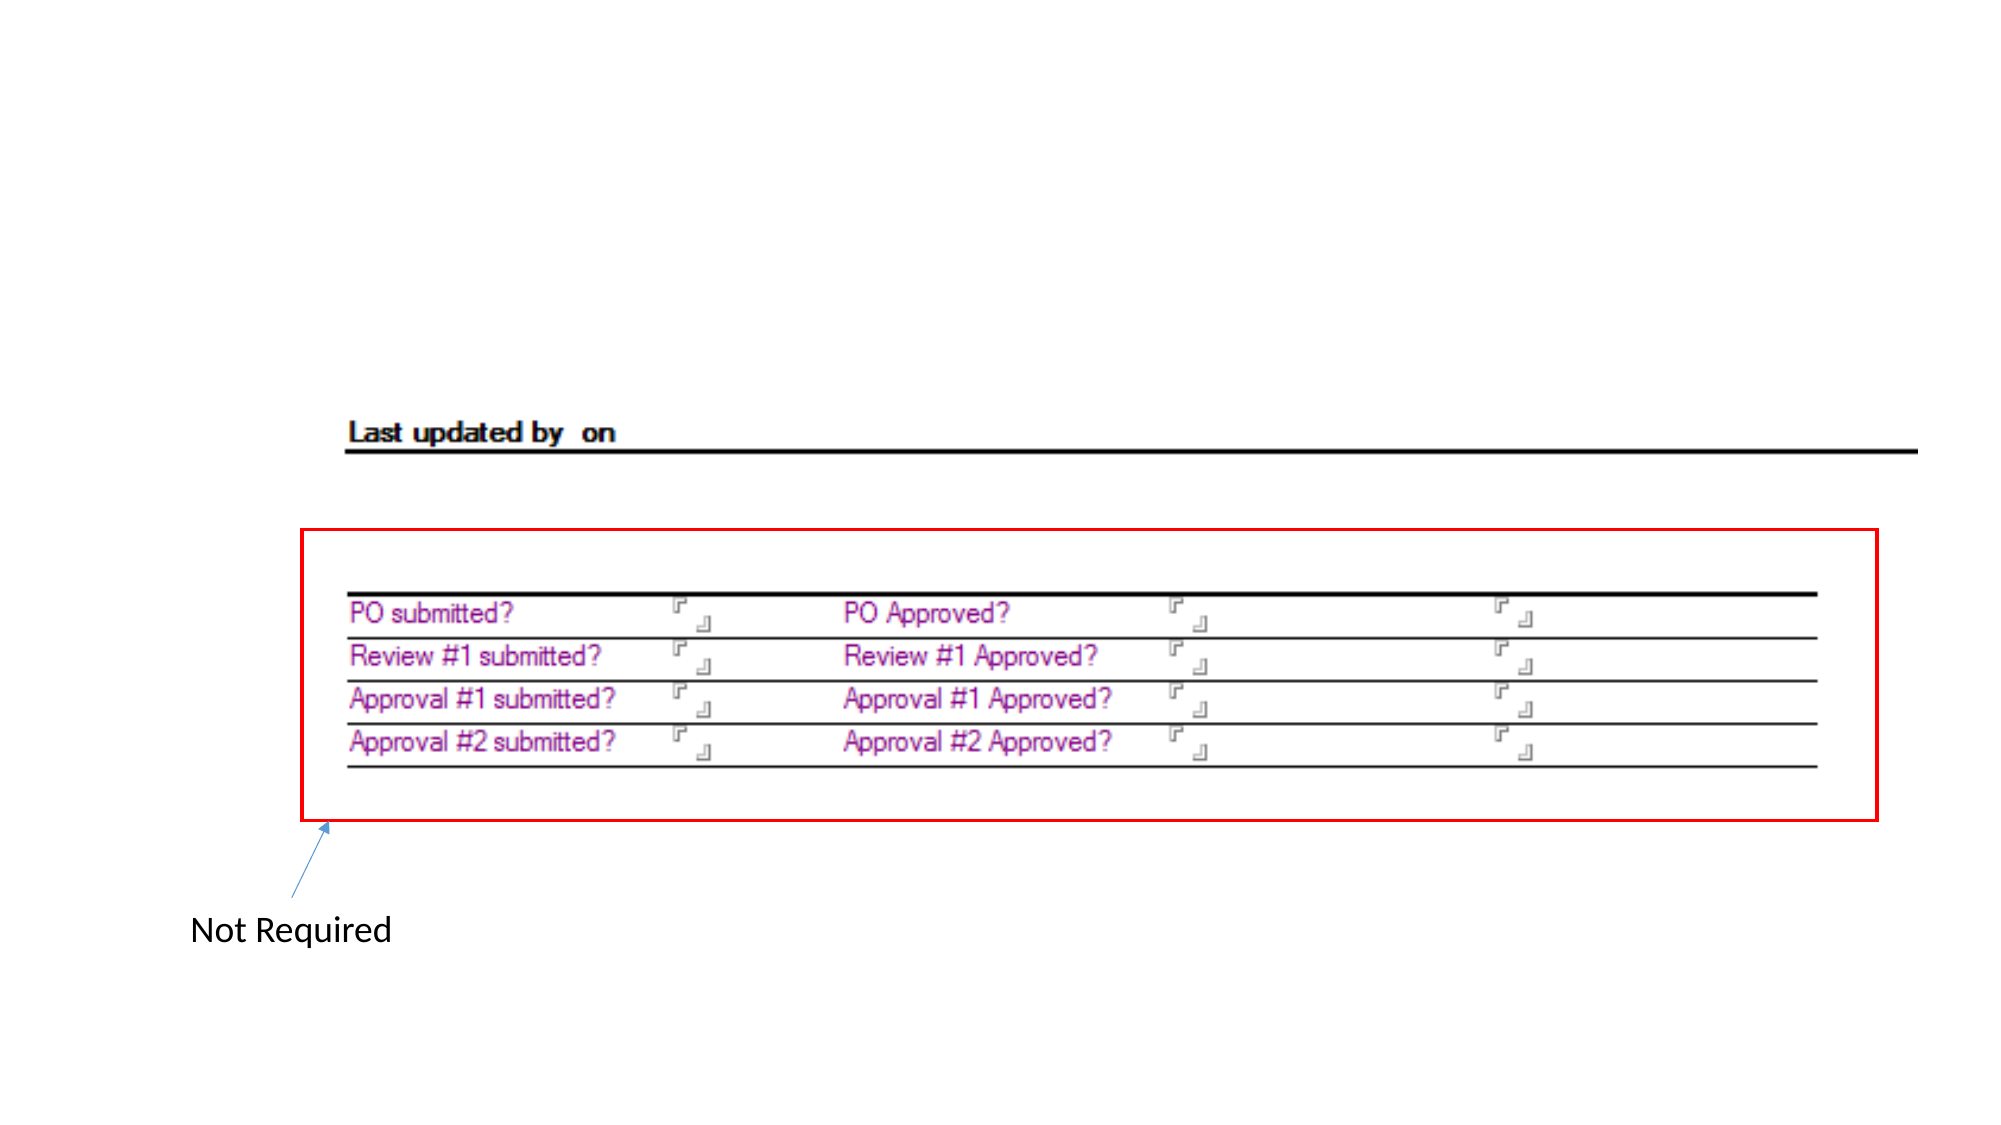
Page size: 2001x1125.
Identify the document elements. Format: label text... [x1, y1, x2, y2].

picture [329, 407, 1918, 878]
text_box [301, 528, 329, 820]
text_box Not Required [175, 897, 408, 958]
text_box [291, 820, 330, 898]
